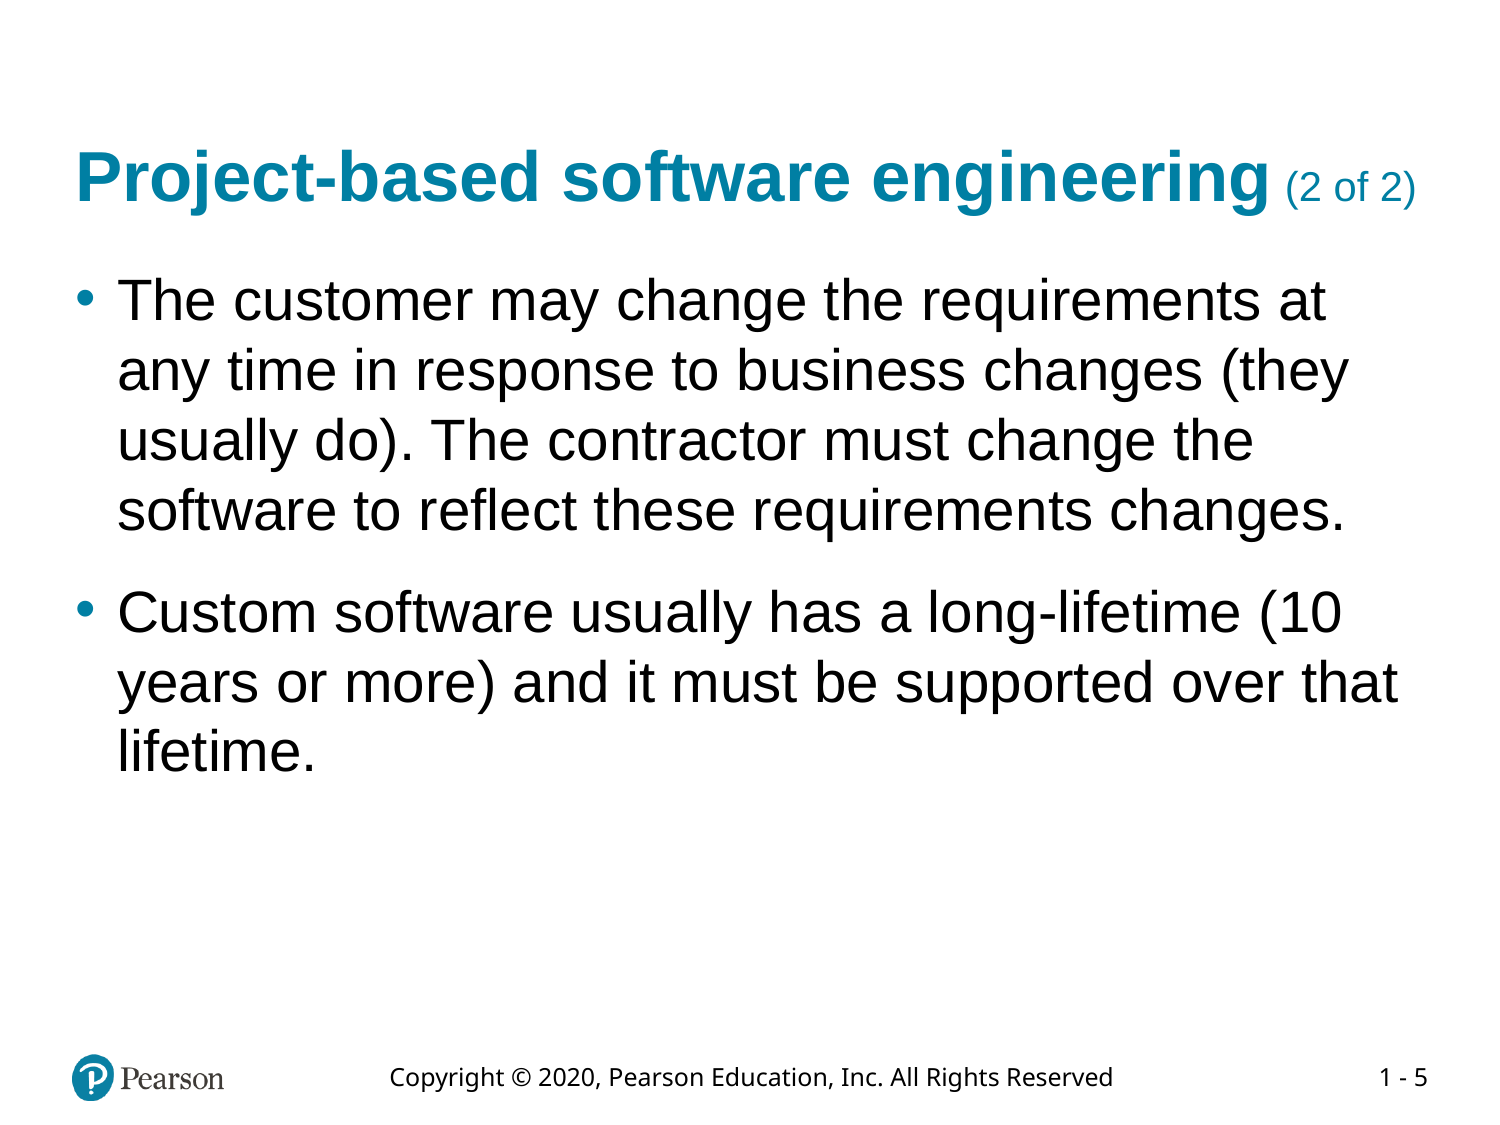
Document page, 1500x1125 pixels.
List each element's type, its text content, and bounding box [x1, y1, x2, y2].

list The customer may change the requirements at any time in response to business changes (they usually do). The contractor must change the software to reflect these requirements changes. Custom software usually has a long-lifetime (10 years or more) and it must be supported over that lifetime. [75, 262, 1425, 1005]
picture [72, 1054, 89, 1072]
picture [72, 1087, 83, 1101]
picture [81, 1064, 107, 1089]
title Project-based software engineering (2 of 2) [75, 35, 1425, 216]
picture [99, 1054, 224, 1101]
